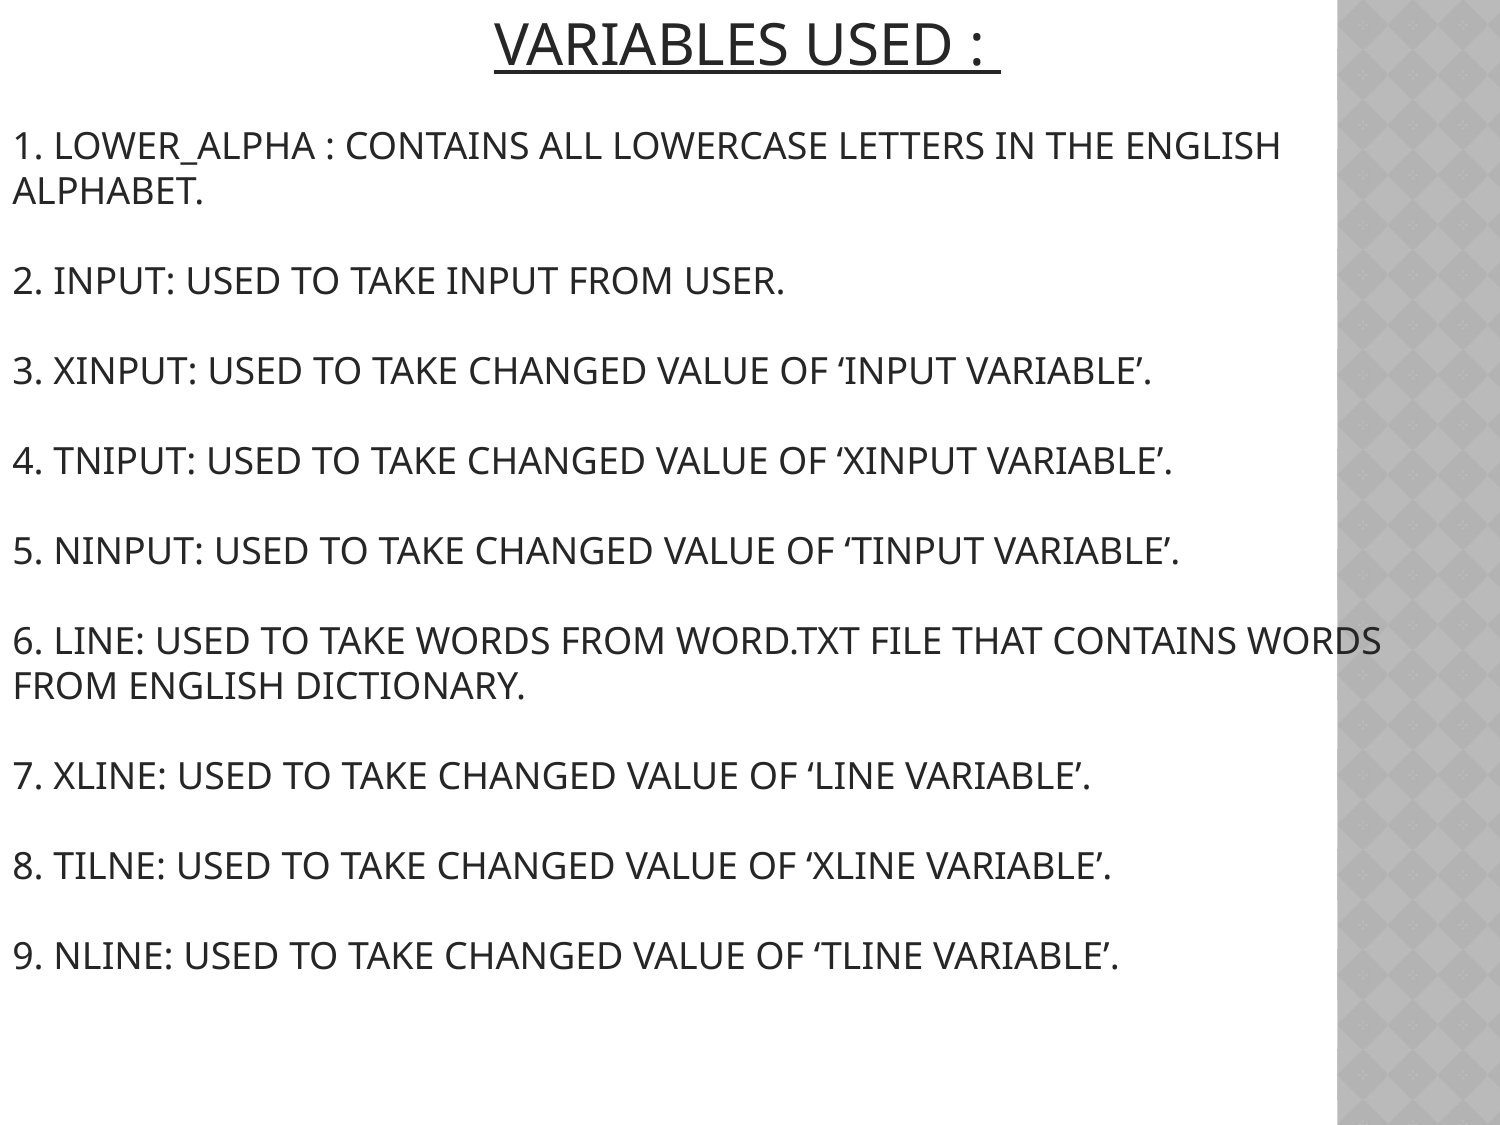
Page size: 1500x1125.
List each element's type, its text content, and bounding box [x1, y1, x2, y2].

text_box VARIABLES USED : 1. LOWER_ALPHA : CONTAINS ALL LOWERCASE LETTERS IN THE ENGLISH ALPHABET. 2. INPUT: USED TO TAKE INPUT FROM USER. 3. XINPUT: USED TO TAKE CHANGED VALUE OF ‘INPUT VARIABLE’. 4. TNIPUT: USED TO TAKE CHANGED VALUE OF ‘XINPUT VARIABLE’. 5. NINPUT: USED TO TAKE CHANGED VALUE OF ‘TINPUT VARIABLE’. 6. LINE: USED TO TAKE WORDS FROM WORD.TXT FILE THAT CONTAINS WORDS FROM ENGLISH DICTIONARY. 7. XLINE: USED TO TAKE CHANGED VALUE OF ‘LINE VARIABLE’. 8. TILNE: USED TO TAKE CHANGED VALUE OF ‘XLINE VARIABLE’. 9. NLINE: USED TO TAKE CHANGED VALUE OF ‘TLINE VARIABLE’. [0, 0, 1498, 1030]
